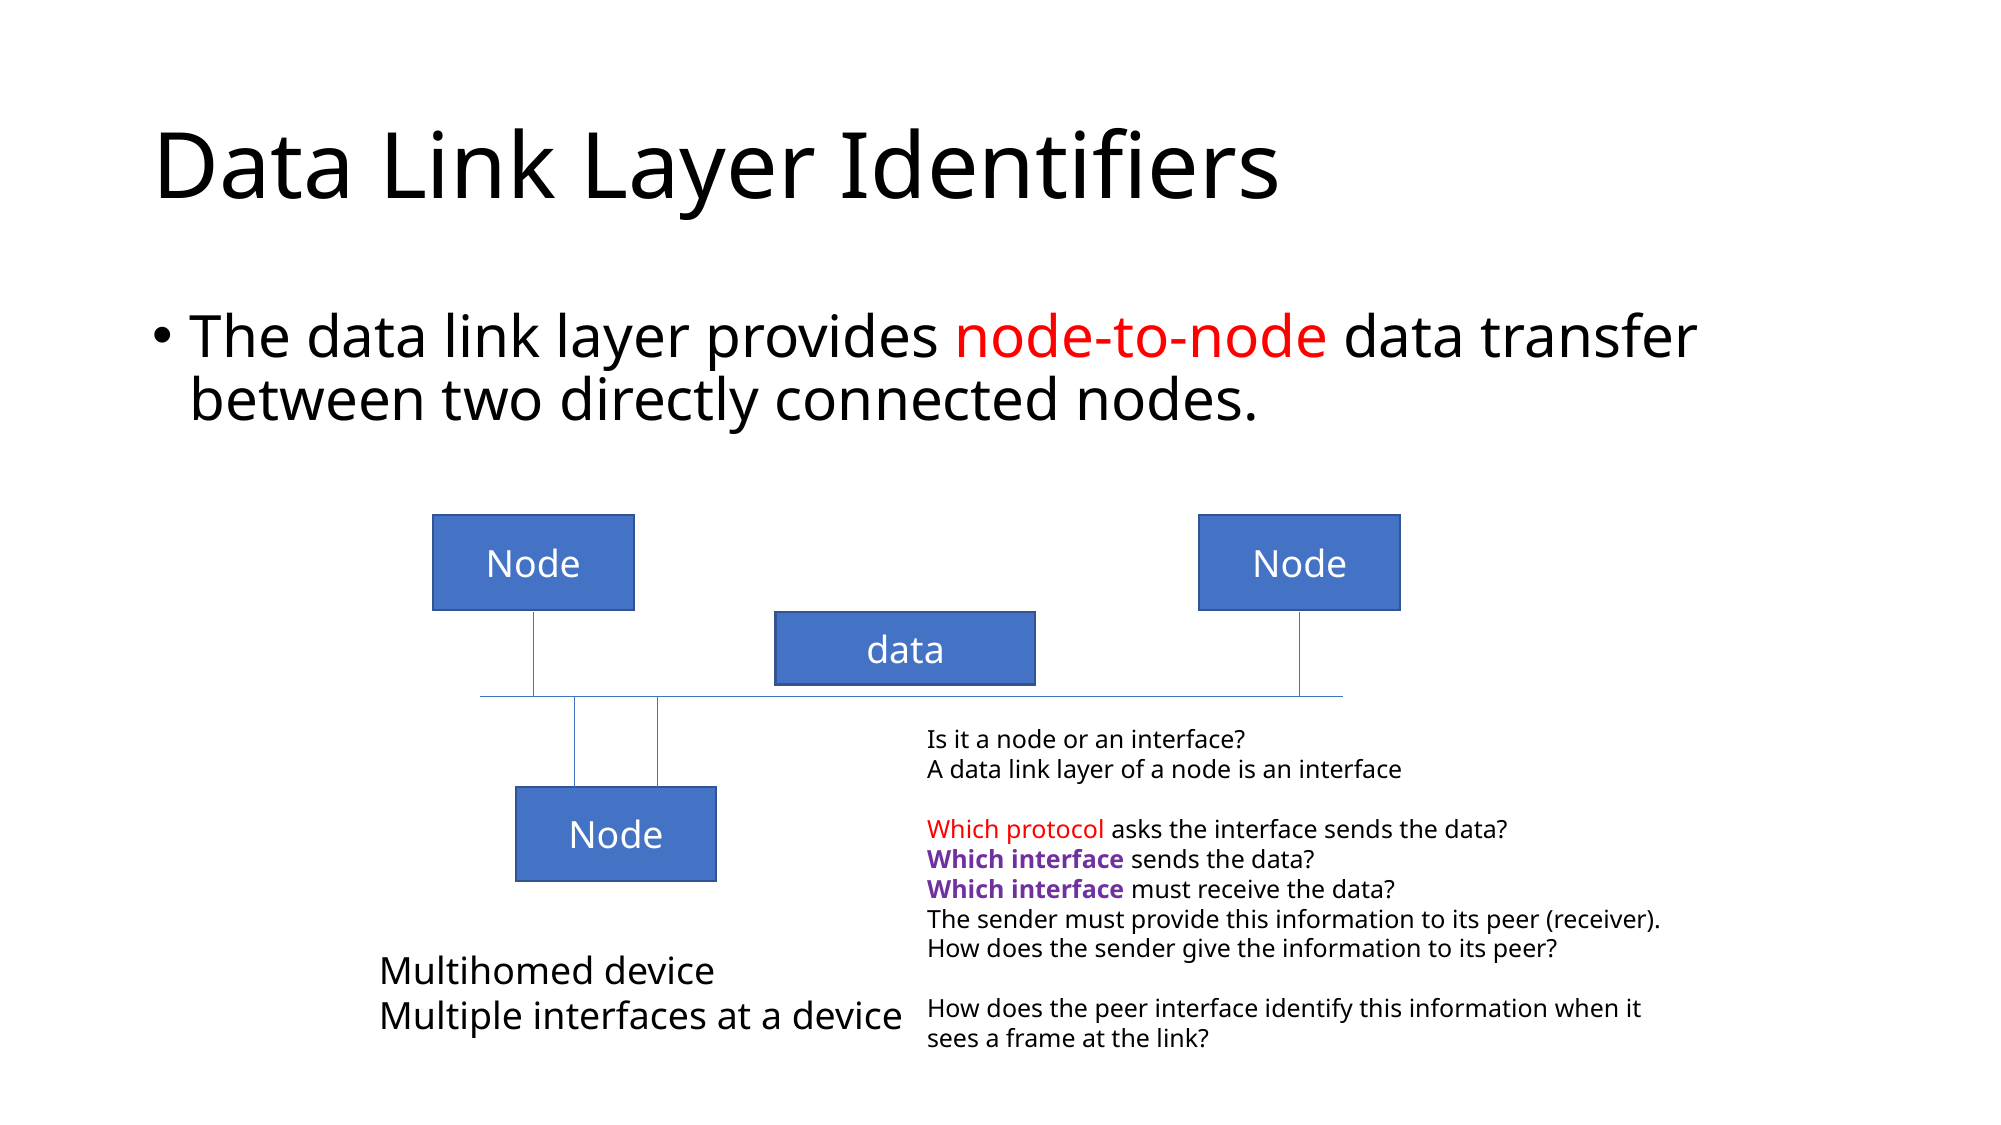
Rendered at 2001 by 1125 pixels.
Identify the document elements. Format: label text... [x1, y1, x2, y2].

title Data Link Layer Identifiers [137, 59, 1863, 278]
text_box Multihomed device Multiple interfaces at a device [364, 940, 912, 1045]
text_box data [774, 611, 1036, 686]
text_box Node [1198, 514, 1401, 611]
text_box Is it a node or an interface? A data link layer of a node is an interface Which protocol asks the interface sends the data? Which interface sends the data? Which interface must receive the data? The sender must provide this information to its peer (receiver). How does the sender give the information to its peer? How does the peer interface identify this information when it sees a frame at the link? [912, 716, 1700, 1061]
text_box Node [515, 786, 717, 882]
list The data link layer provides node-to-node data transfer between two directly connected nodes. [137, 299, 1863, 1014]
text_box Node [432, 514, 635, 611]
